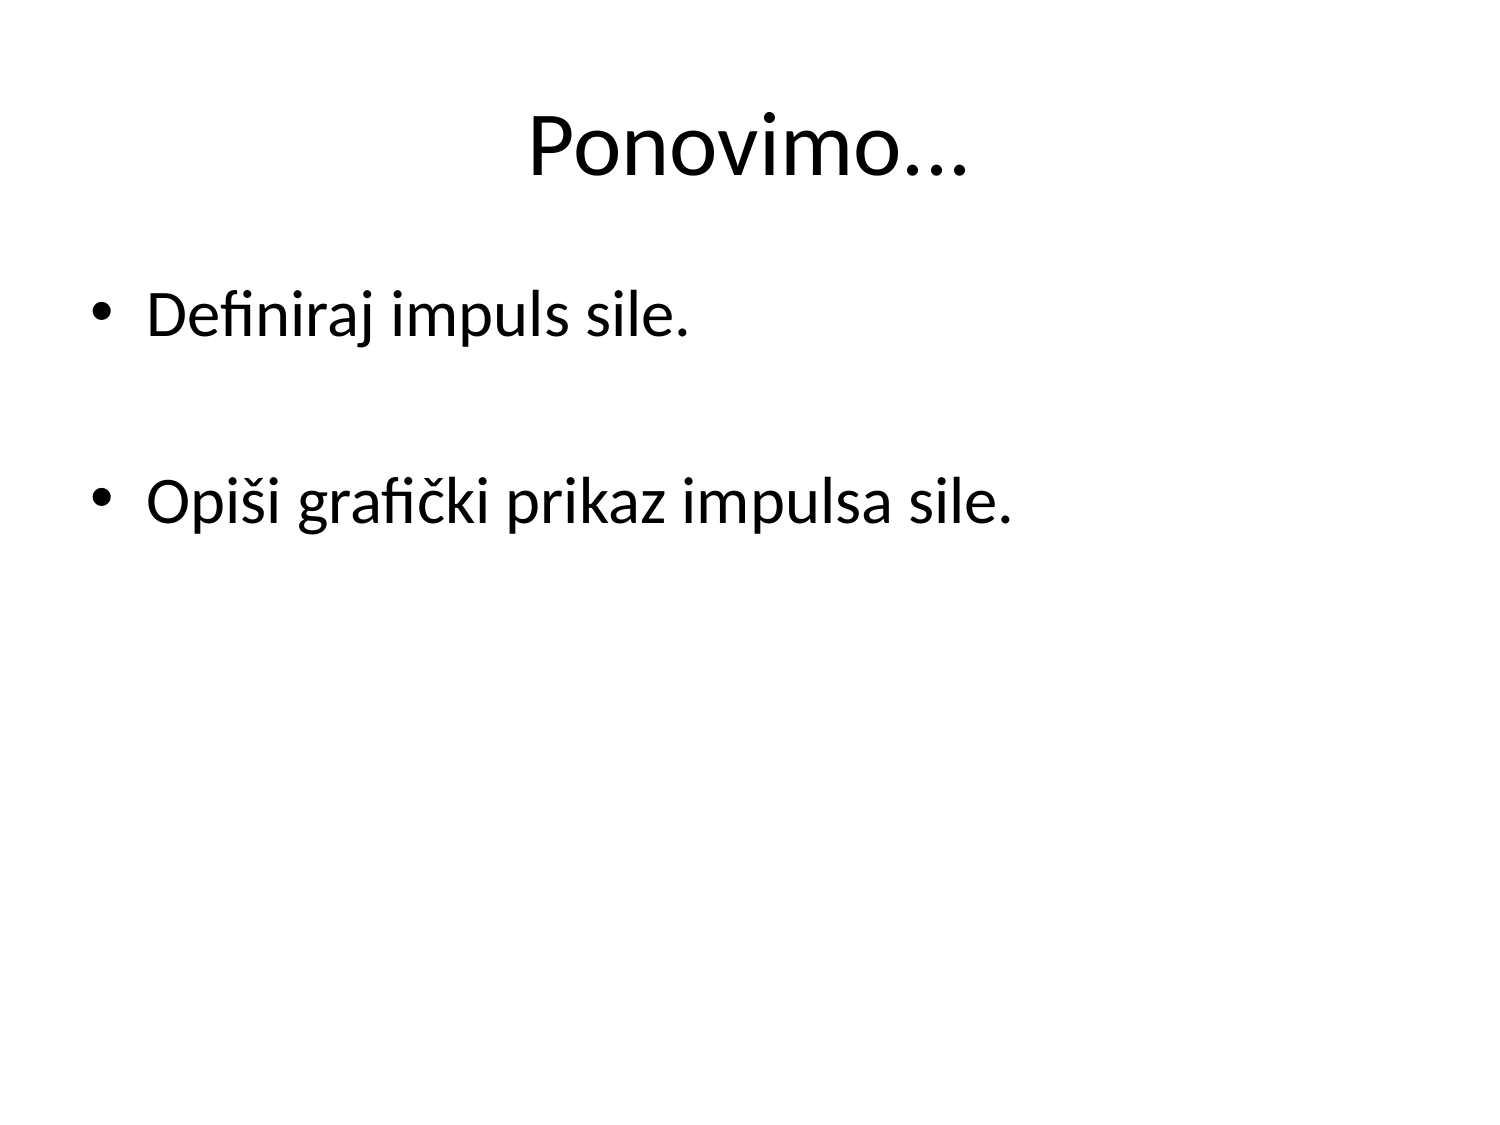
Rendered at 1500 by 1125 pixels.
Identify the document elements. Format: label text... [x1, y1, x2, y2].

list Definiraj impuls sile. Opiši grafički prikaz impulsa sile. [75, 262, 1425, 1005]
title Ponovimo... [75, 45, 1425, 233]
